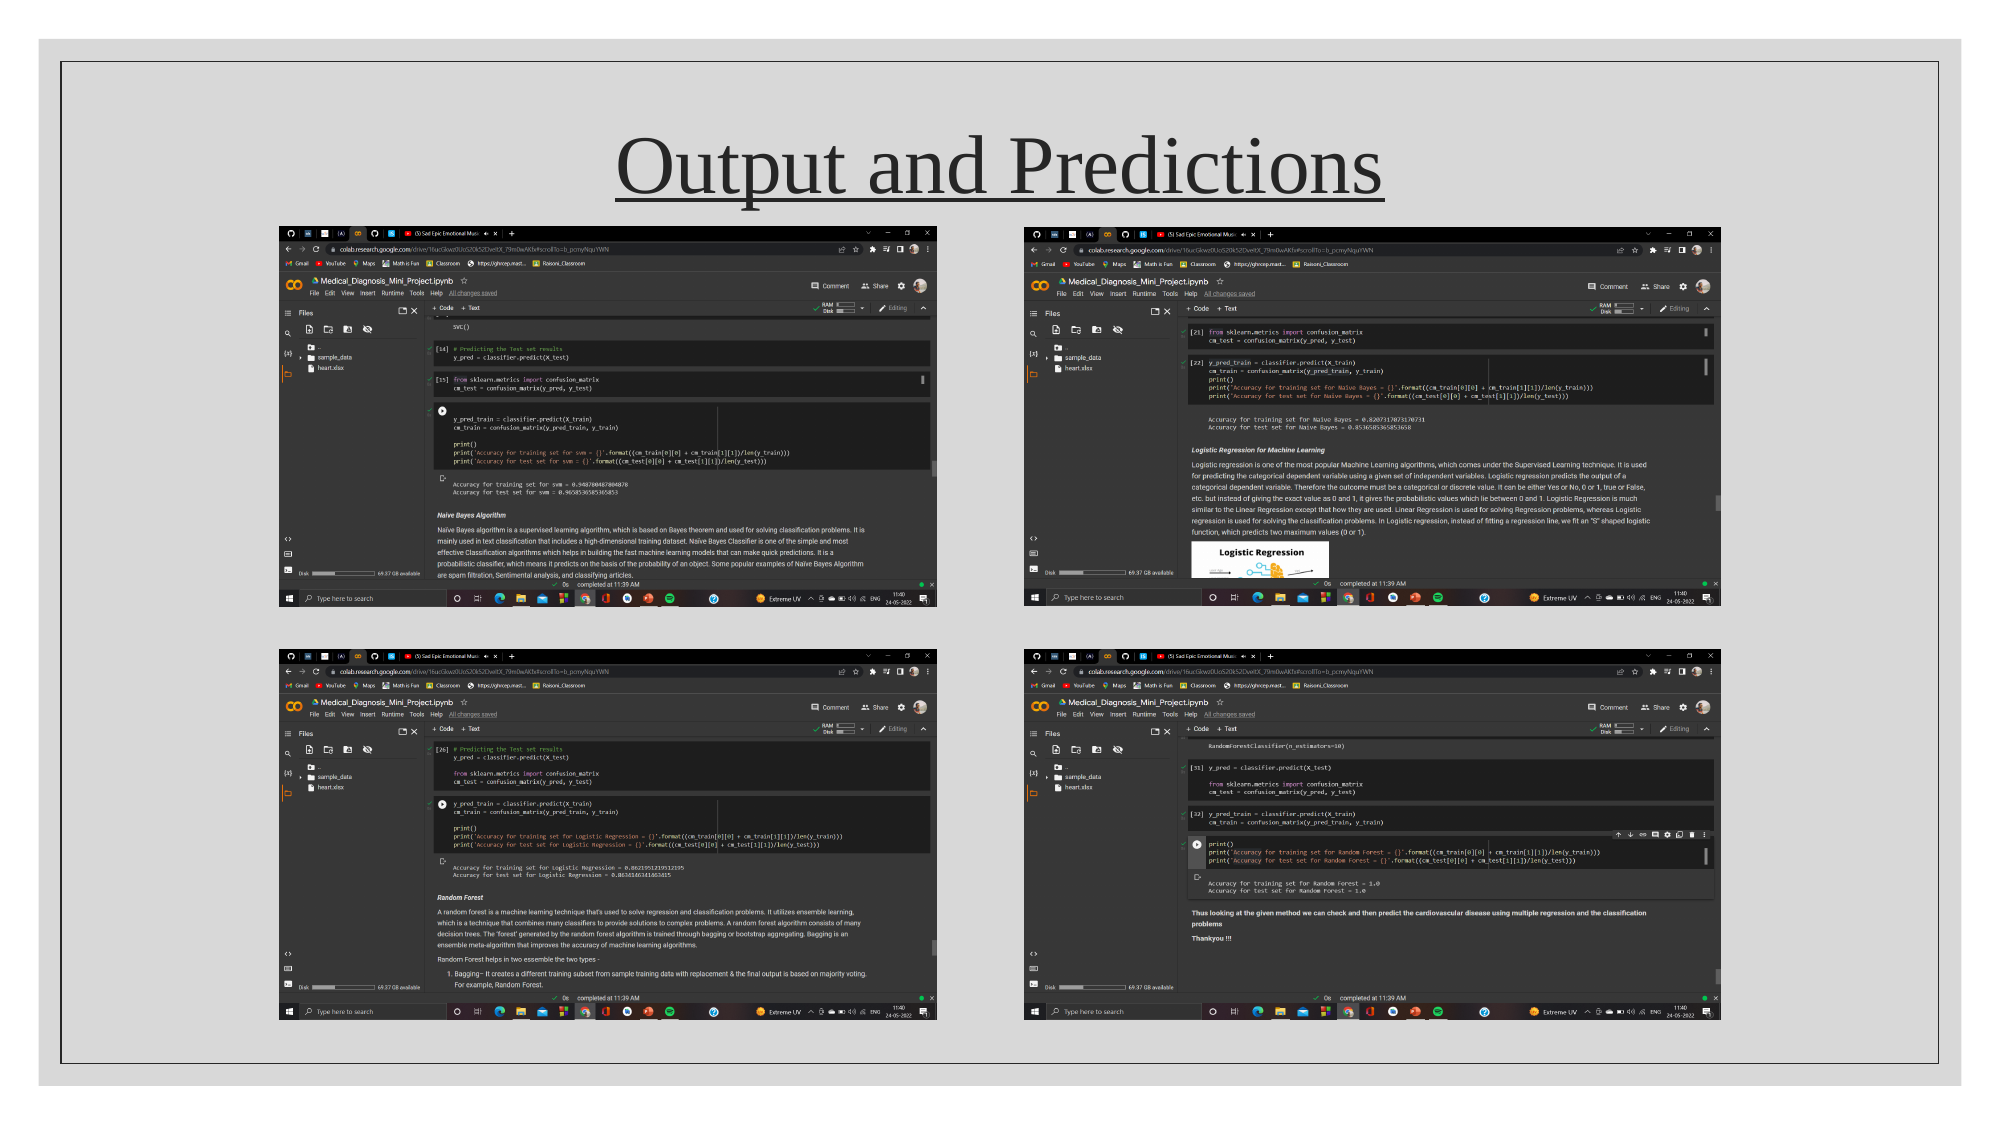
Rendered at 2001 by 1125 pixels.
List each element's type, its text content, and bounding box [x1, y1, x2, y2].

title Output and Predictions [174, 105, 1825, 228]
picture [1023, 649, 1721, 1020]
picture [1023, 227, 1721, 606]
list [279, 226, 937, 607]
picture [279, 649, 937, 1020]
